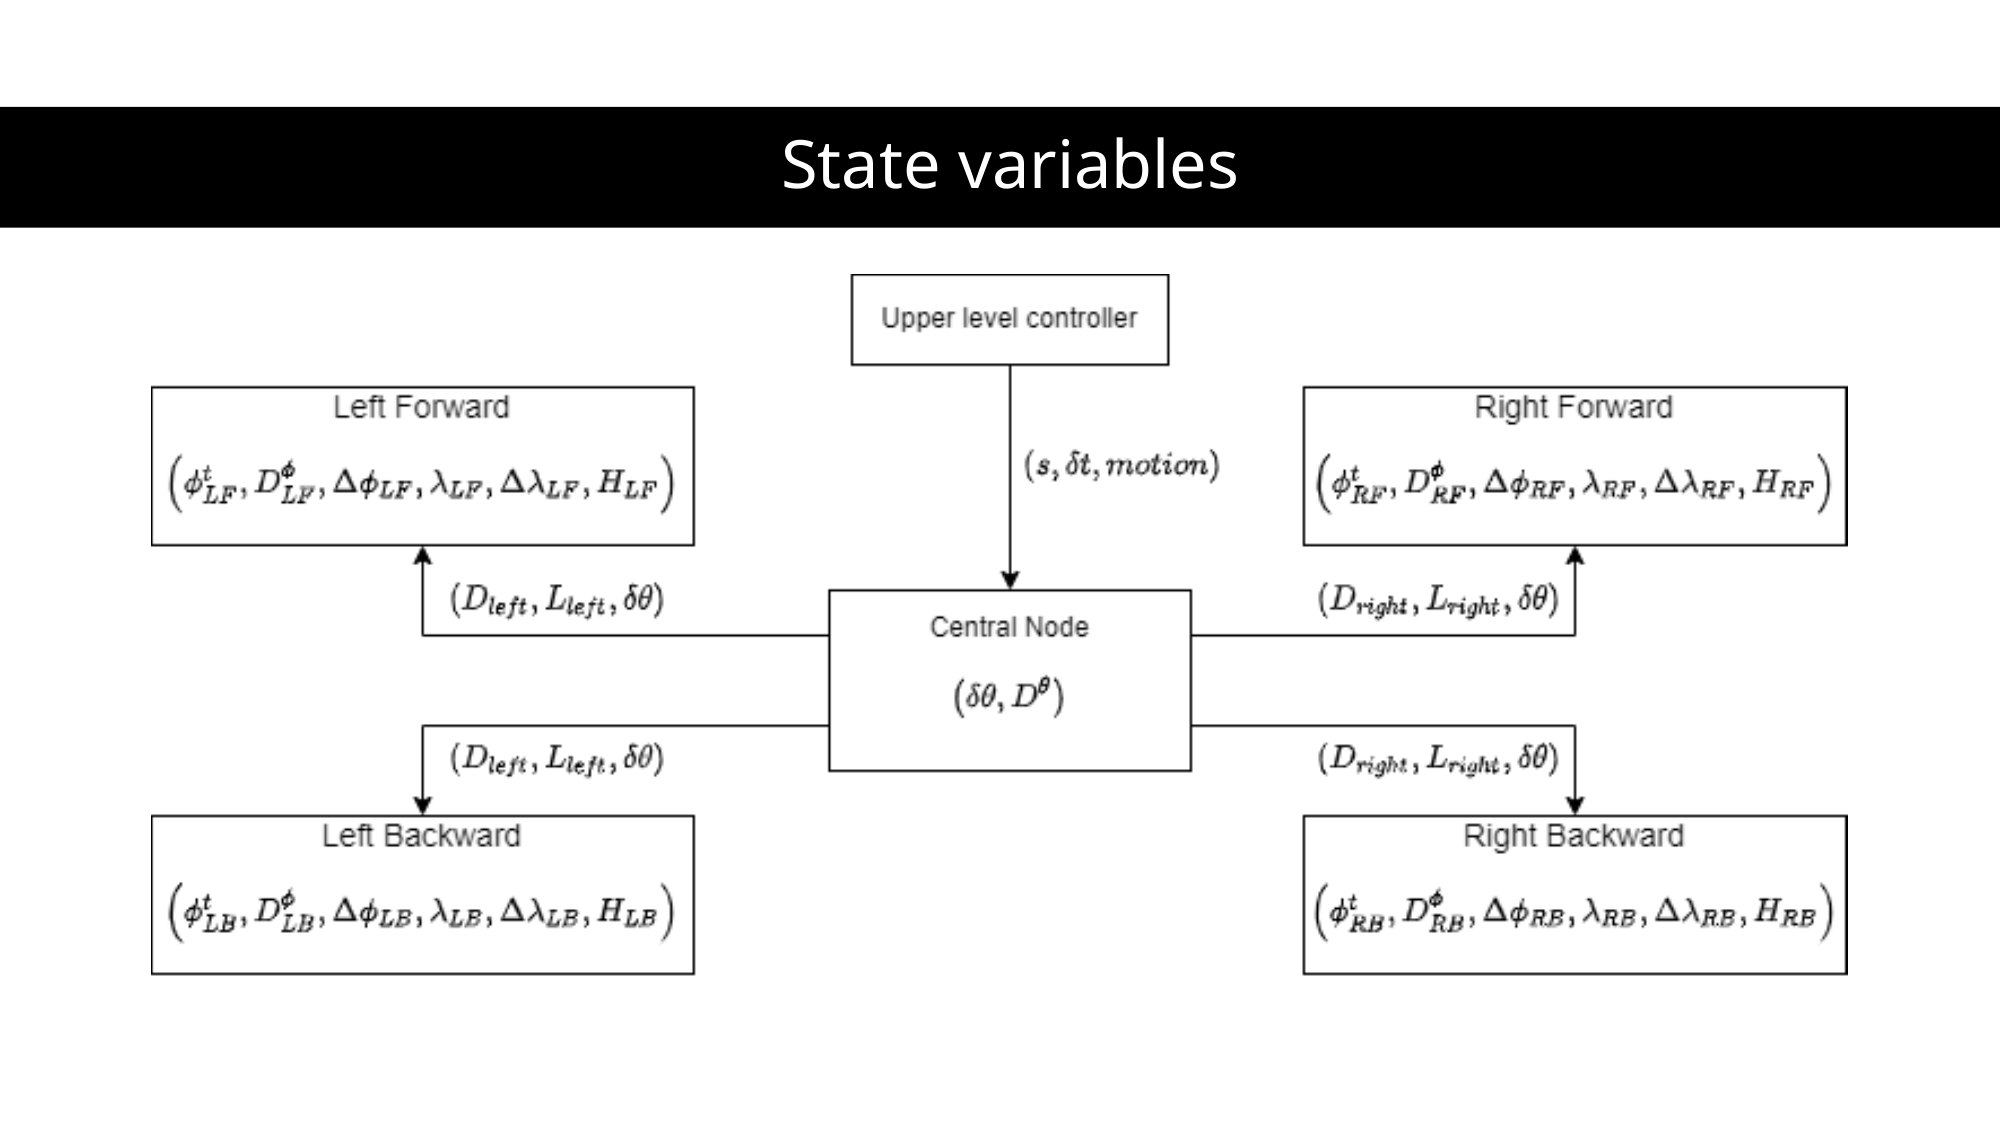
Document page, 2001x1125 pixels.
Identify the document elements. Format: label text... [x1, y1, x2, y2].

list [151, 274, 1848, 996]
title State variables [91, 105, 1931, 228]
text_box [0, 106, 2000, 229]
